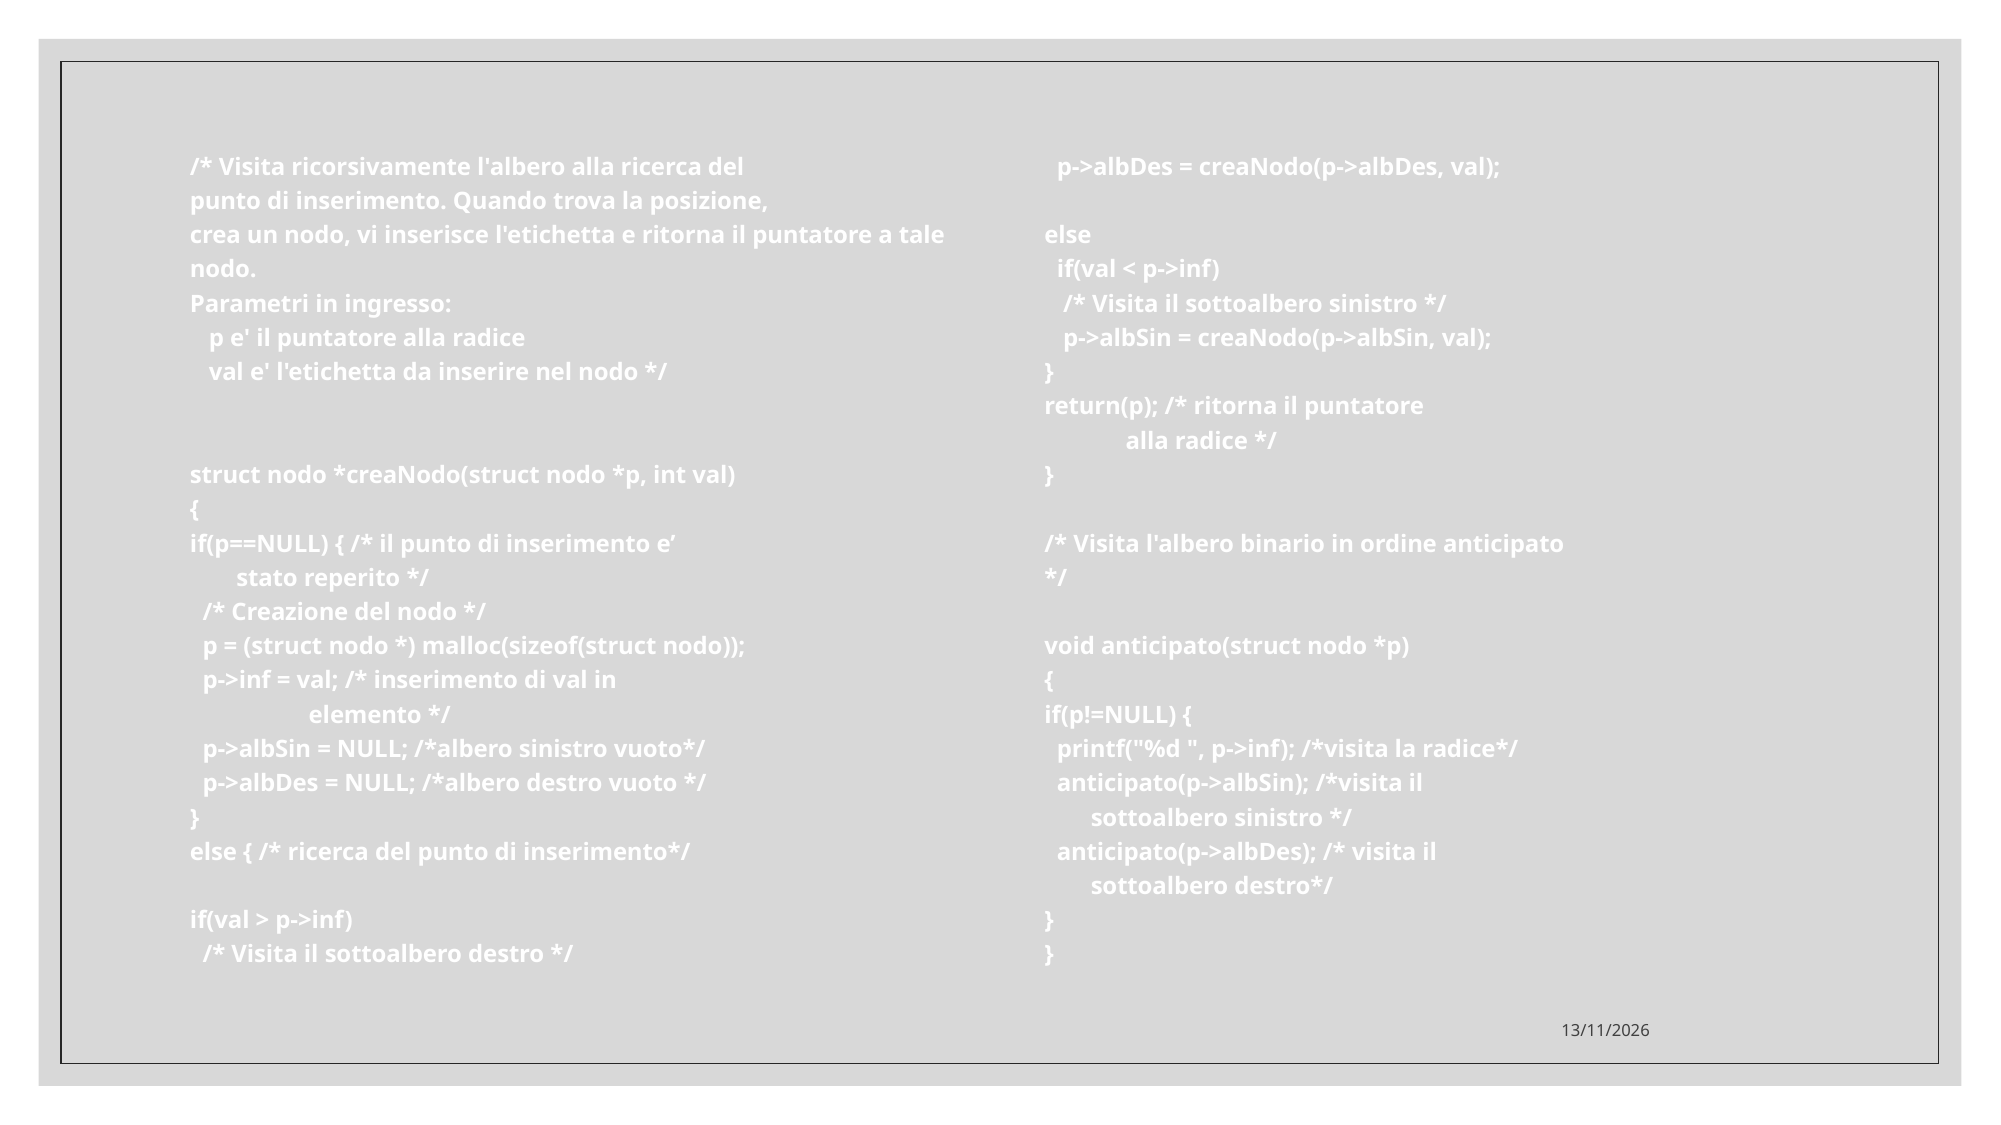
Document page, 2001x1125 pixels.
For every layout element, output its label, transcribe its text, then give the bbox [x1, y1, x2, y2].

list /* Visita ricorsivamente l'albero alla ricerca del punto di inserimento. Quando trova la posizione, crea un nodo, vi inserisce l'etichetta e ritorna il puntatore a tale nodo. Parametri in ingresso: p e' il puntatore alla radice val e' l'etichetta da inserire nel nodo */ struct nodo *creaNodo(struct nodo *p, int val) { if(p==NULL) { /* il punto di inserimento e’ stato reperito */ /* Creazione del nodo */ p = (struct nodo *) malloc(sizeof(struct nodo)); p->inf = val; /* inserimento di val in elemento */ p->albSin = NULL; /*albero sinistro vuoto*/ p->albDes = NULL; /*albero destro vuoto */ } else { /* ricerca del punto di inserimento*/ if(val > p->inf) /* Visita il sottoalbero destro */ p->albDes = creaNodo(p->albDes, val); else if(val < p->inf) /* Visita il sottoalbero sinistro */ p->albSin = creaNodo(p->albSin, val); } return(p); /* ritorna il puntatore alla radice */ } /* Visita l'albero binario in ordine anticipato */ void anticipato(struct nodo *p) { if(p!=NULL) { printf("%d ", p->inf); /*visita la radice*/ anticipato(p->albSin); /*visita il sottoalbero sinistro */ anticipato(p->albDes); /* visita il sottoalbero destro*/ } } [174, 138, 1825, 977]
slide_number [1190, 990, 1665, 1050]
